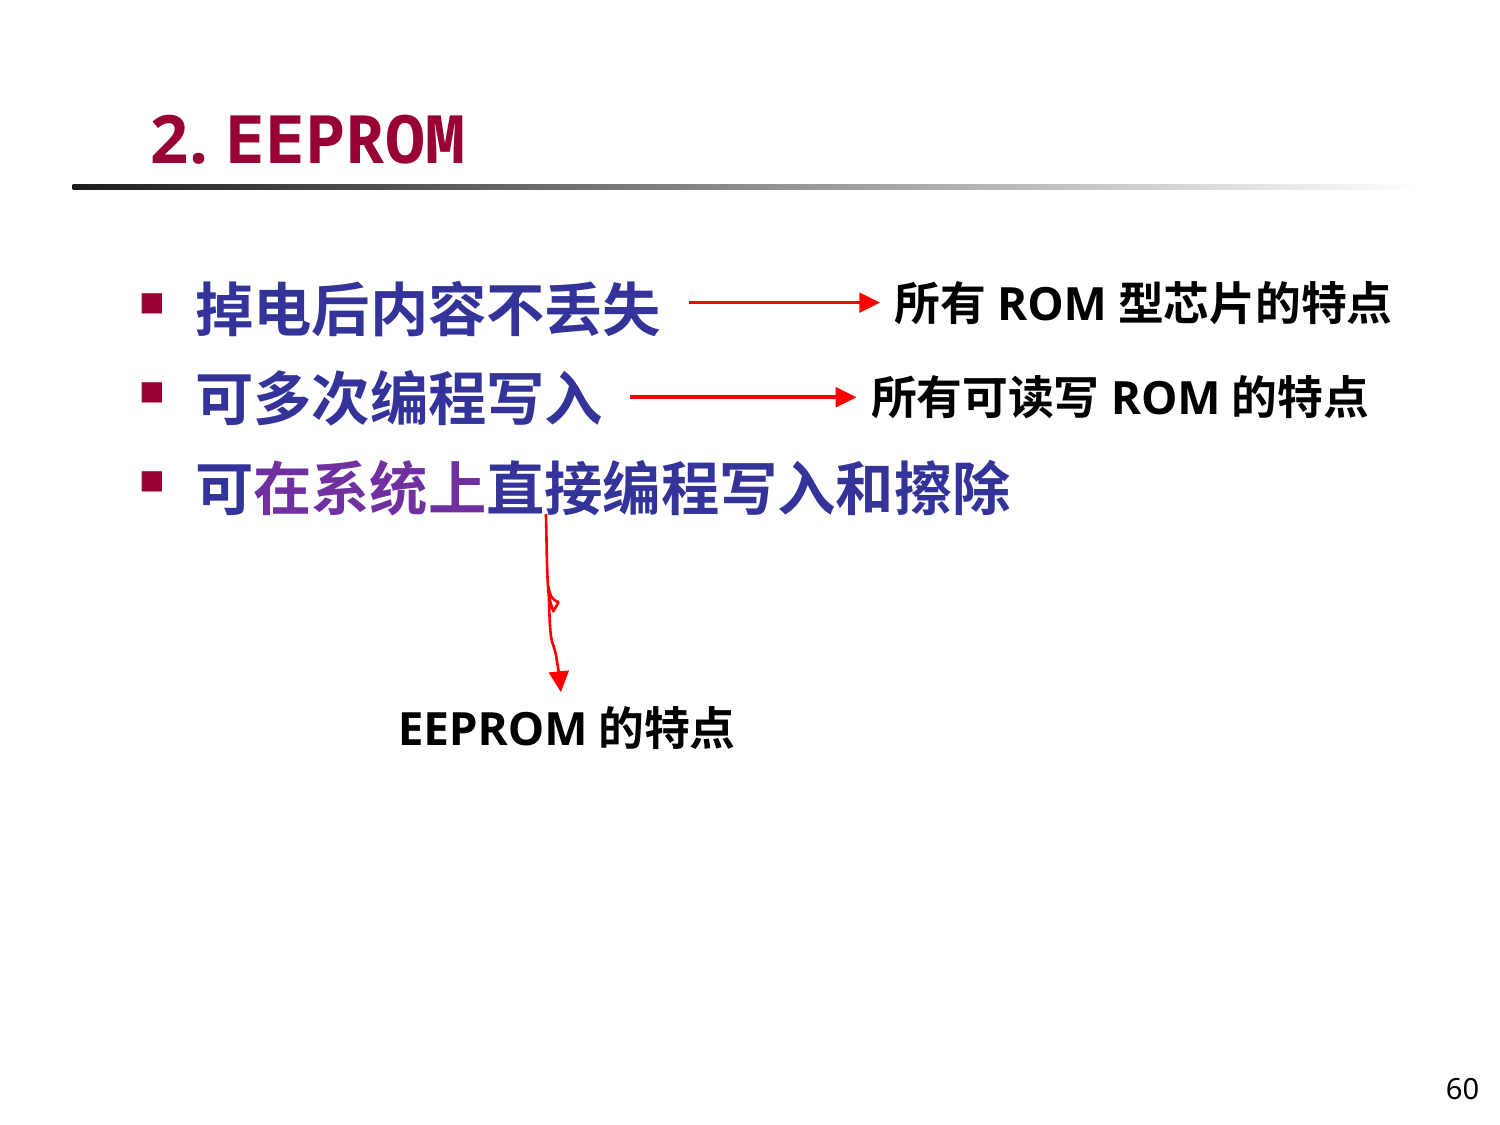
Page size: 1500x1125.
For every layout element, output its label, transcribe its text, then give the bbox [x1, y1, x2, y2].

title 2. EEPROM [135, 35, 1335, 185]
text_box 所有ROM型芯片的特点 [879, 267, 1424, 337]
list 掉电后内容不丢失 可多次编程写入 可在系统上直接编程写入和擦除 [123, 255, 1188, 705]
text_box [545, 515, 570, 692]
text_box 所有可读写ROM的特点 [856, 361, 1400, 432]
text_box EEPROM的特点 [360, 692, 774, 762]
slide_number 60 [1390, 1042, 1495, 1118]
